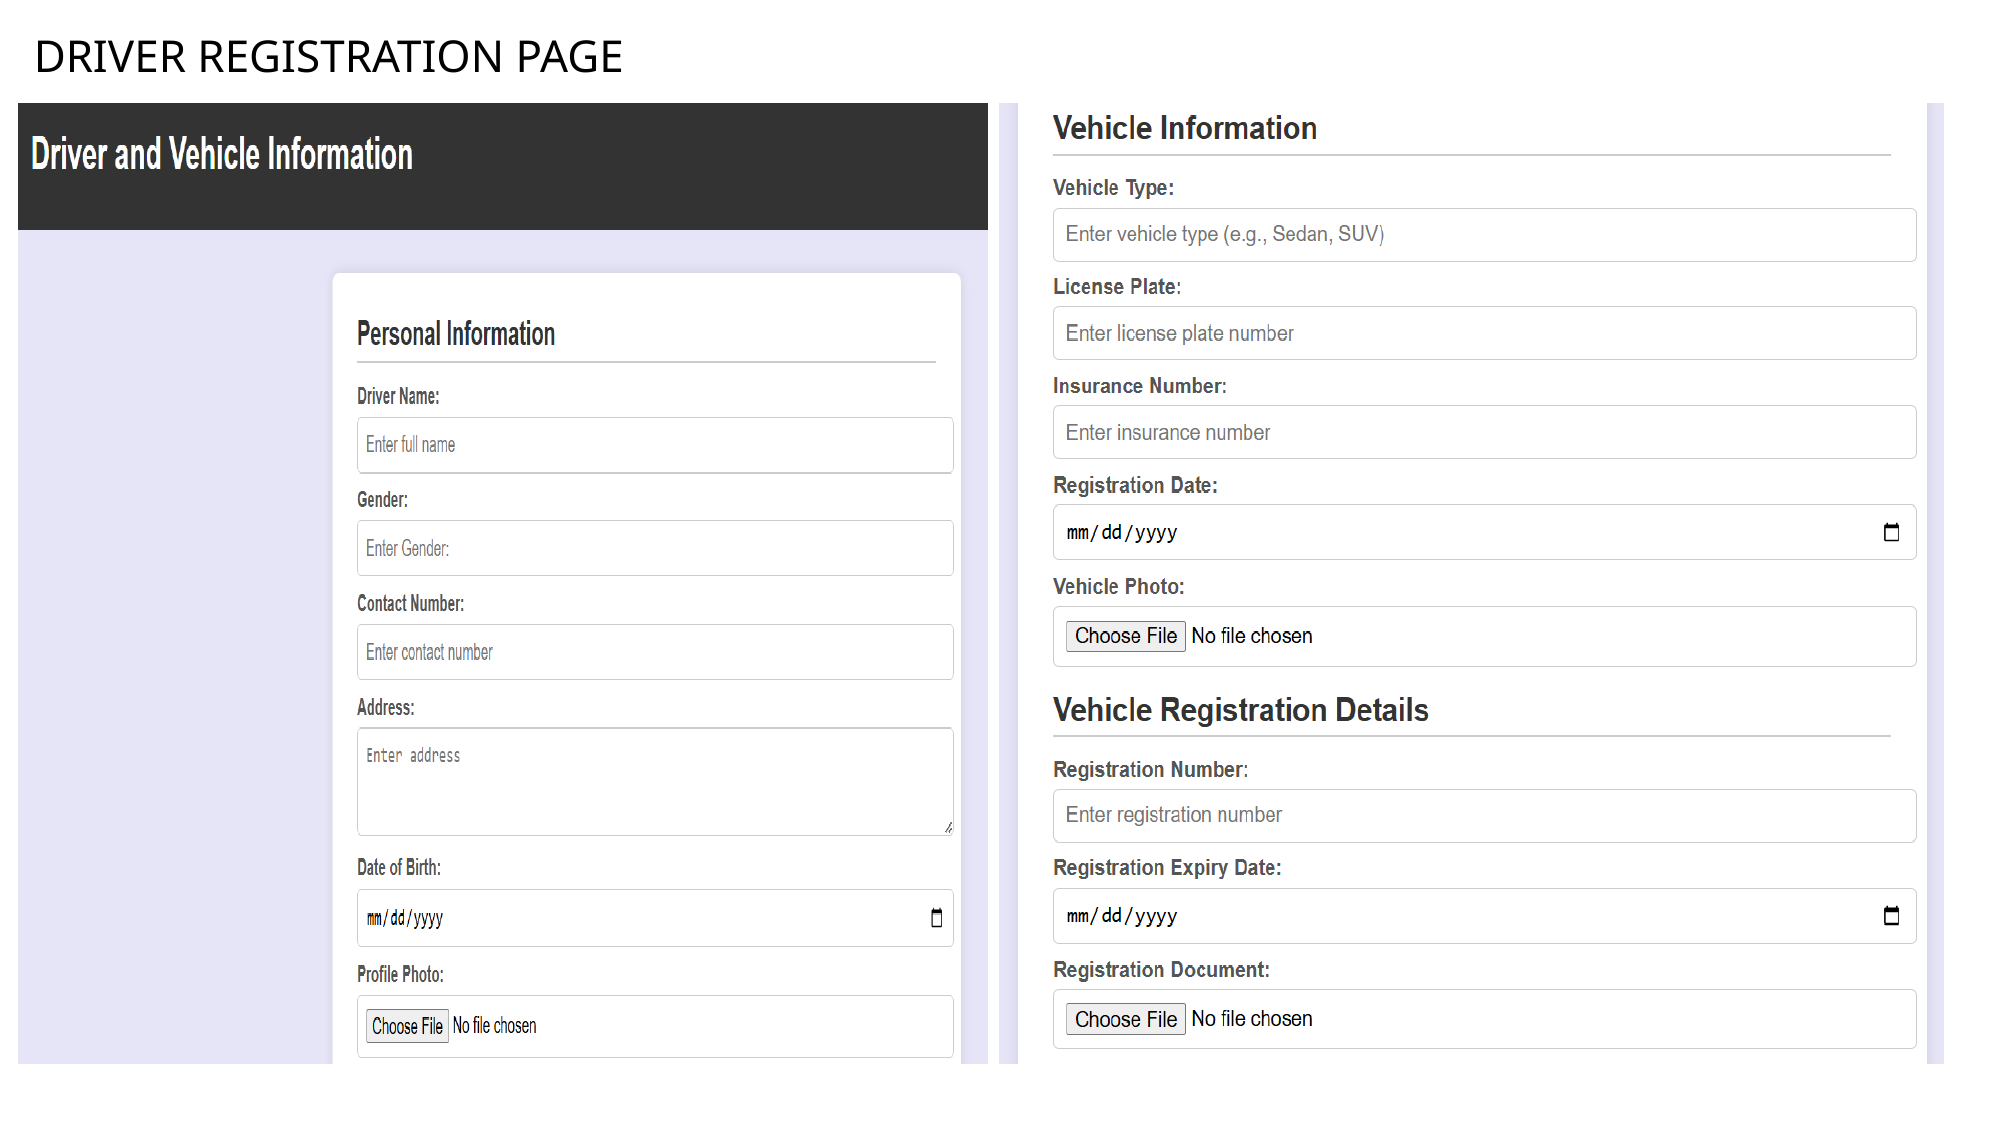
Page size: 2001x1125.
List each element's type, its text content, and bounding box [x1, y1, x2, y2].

title DRIVER REGISTRATION PAGE [18, 26, 1975, 89]
picture [999, 103, 1944, 1064]
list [18, 103, 988, 1064]
